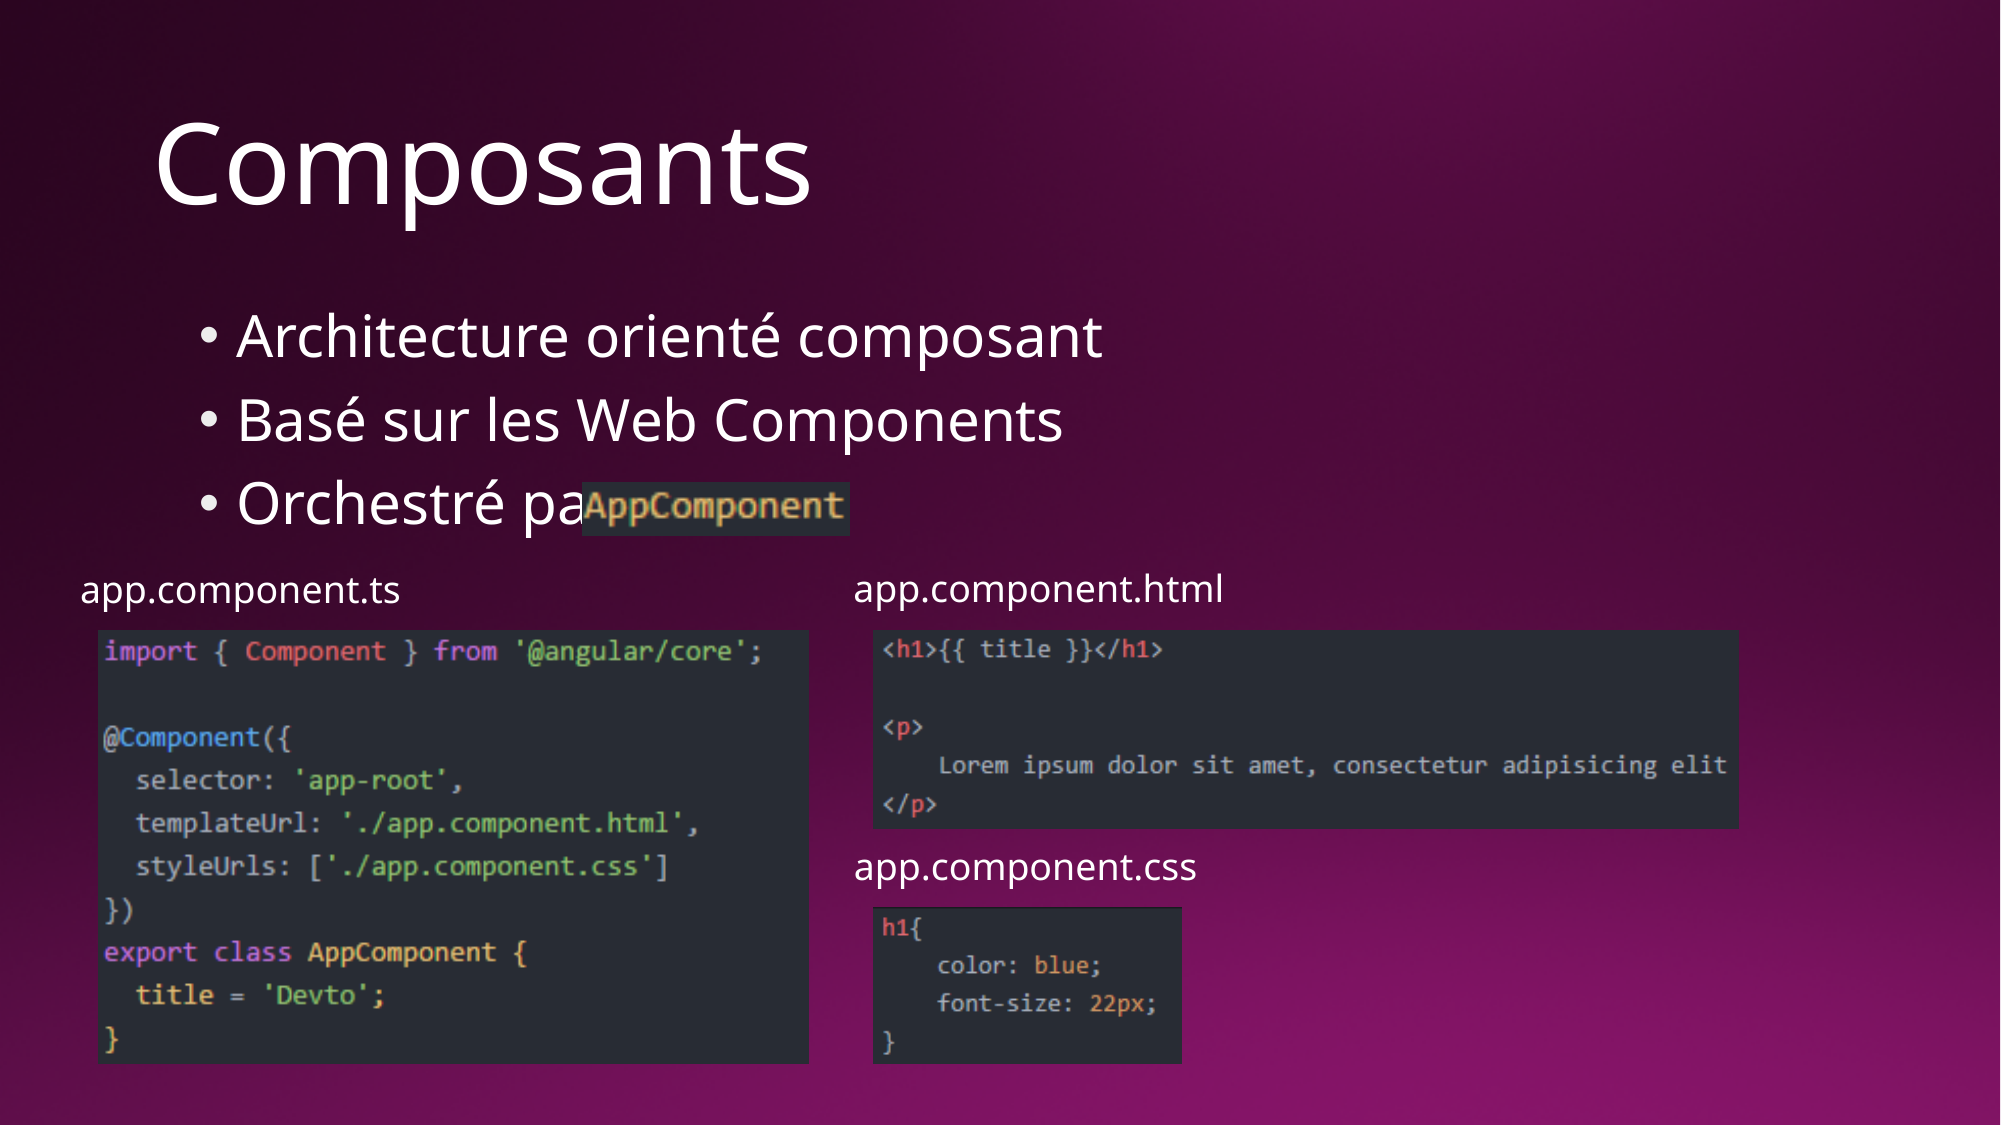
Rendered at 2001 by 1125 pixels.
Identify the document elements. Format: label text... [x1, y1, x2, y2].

title Composants [137, 59, 1863, 278]
text_box app.component.css [839, 835, 1213, 896]
text_box app.component.ts [65, 559, 416, 619]
list Architecture orienté composant Basé sur les Web Components Orchestré par [183, 299, 1863, 1014]
text_box app.component.html [838, 558, 1240, 618]
picture [0, 0, 2001, 1125]
